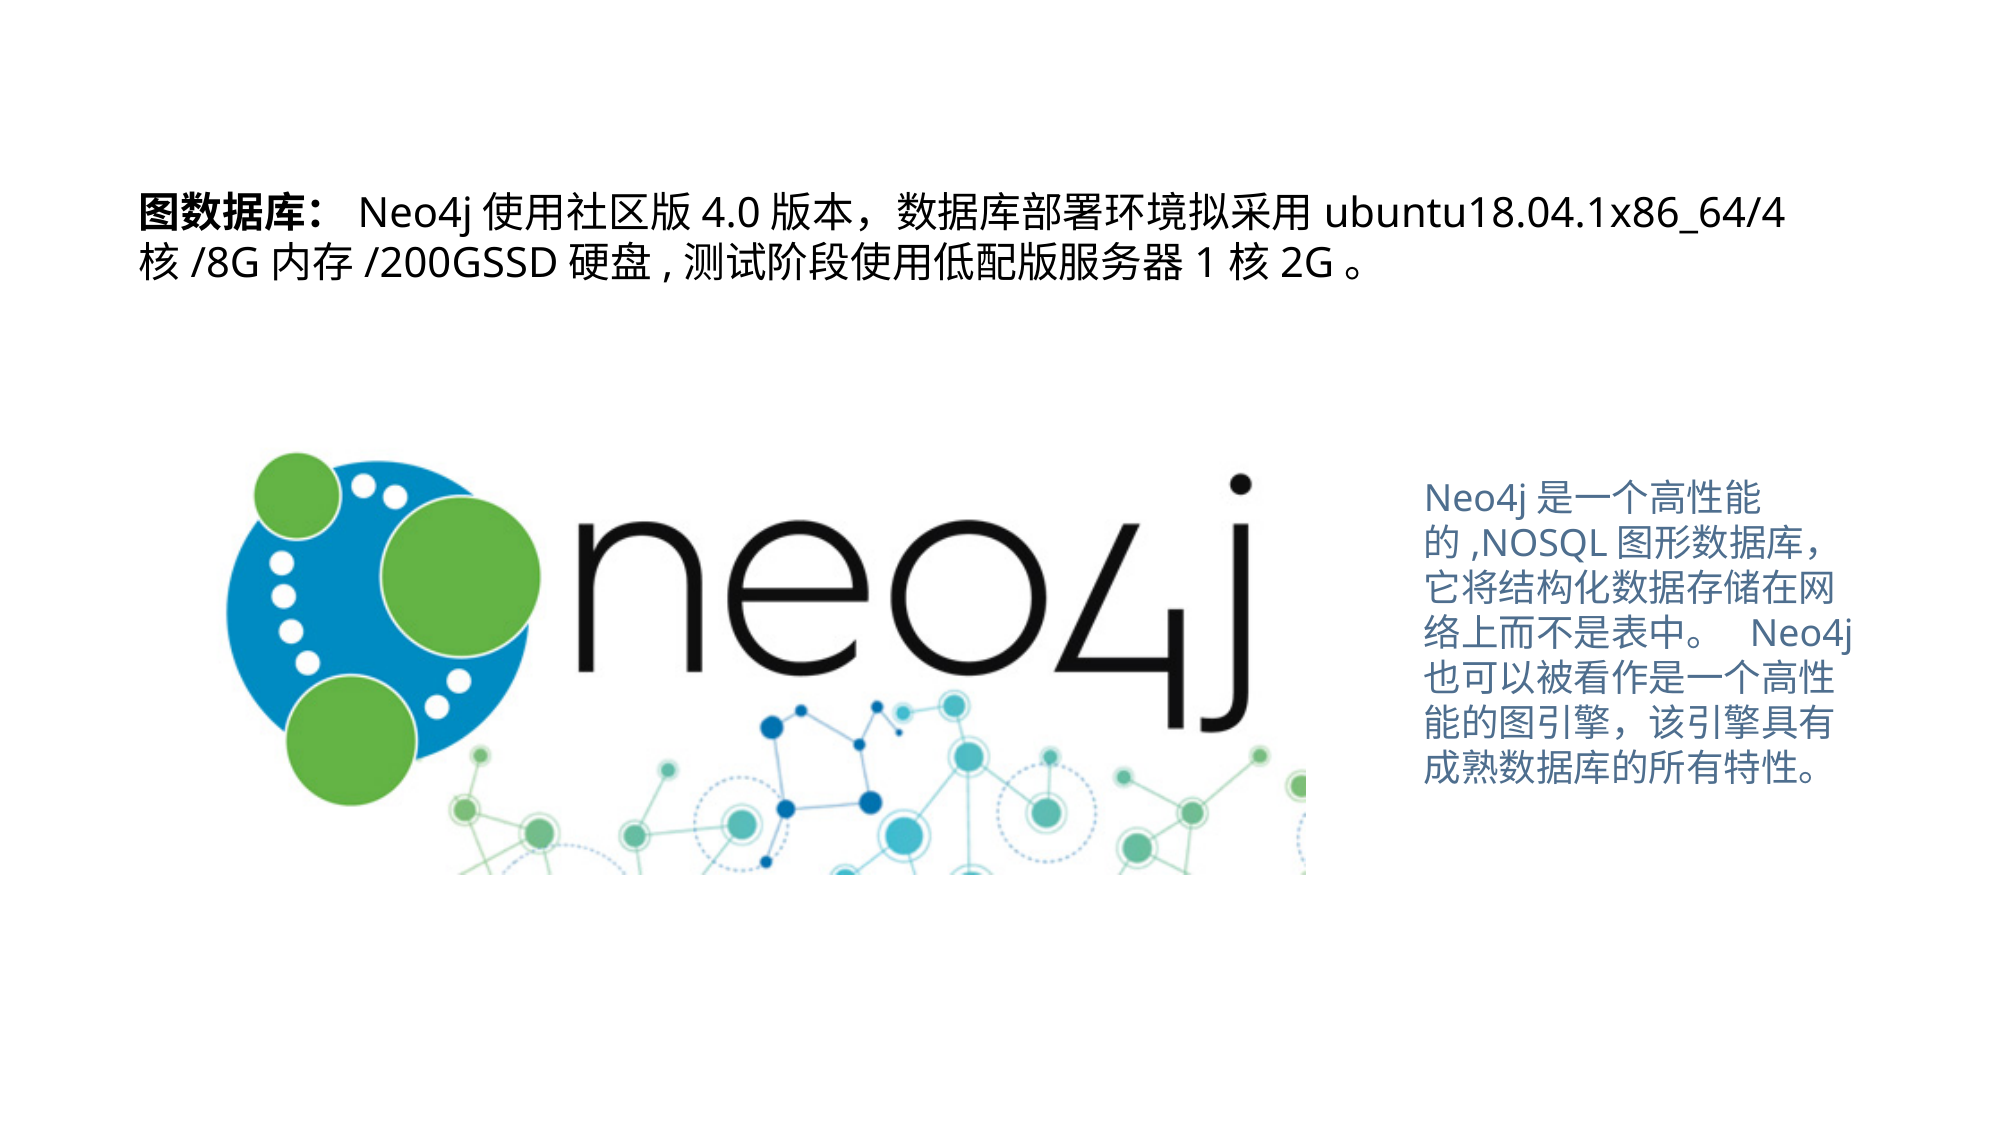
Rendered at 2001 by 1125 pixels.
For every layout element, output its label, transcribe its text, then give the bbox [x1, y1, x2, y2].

text_box Neo4j是一个高性能的,NOSQL图形数据库，它将结构化数据存储在网络上而不是表中。 Neo4j也可以被看作是一个高性能的图引擎，该引擎具有成熟数据库的所有特性。 [1409, 466, 1876, 796]
picture [146, 391, 1306, 875]
text_box 图数据库：Neo4j使用社区版4.0版本，数据库部署环境拟采用ubuntu18.04.1x86_64/4核/8G内存/200GSSD硬盘,测试阶段使用低配版服务器1核2G。 [124, 178, 1901, 343]
